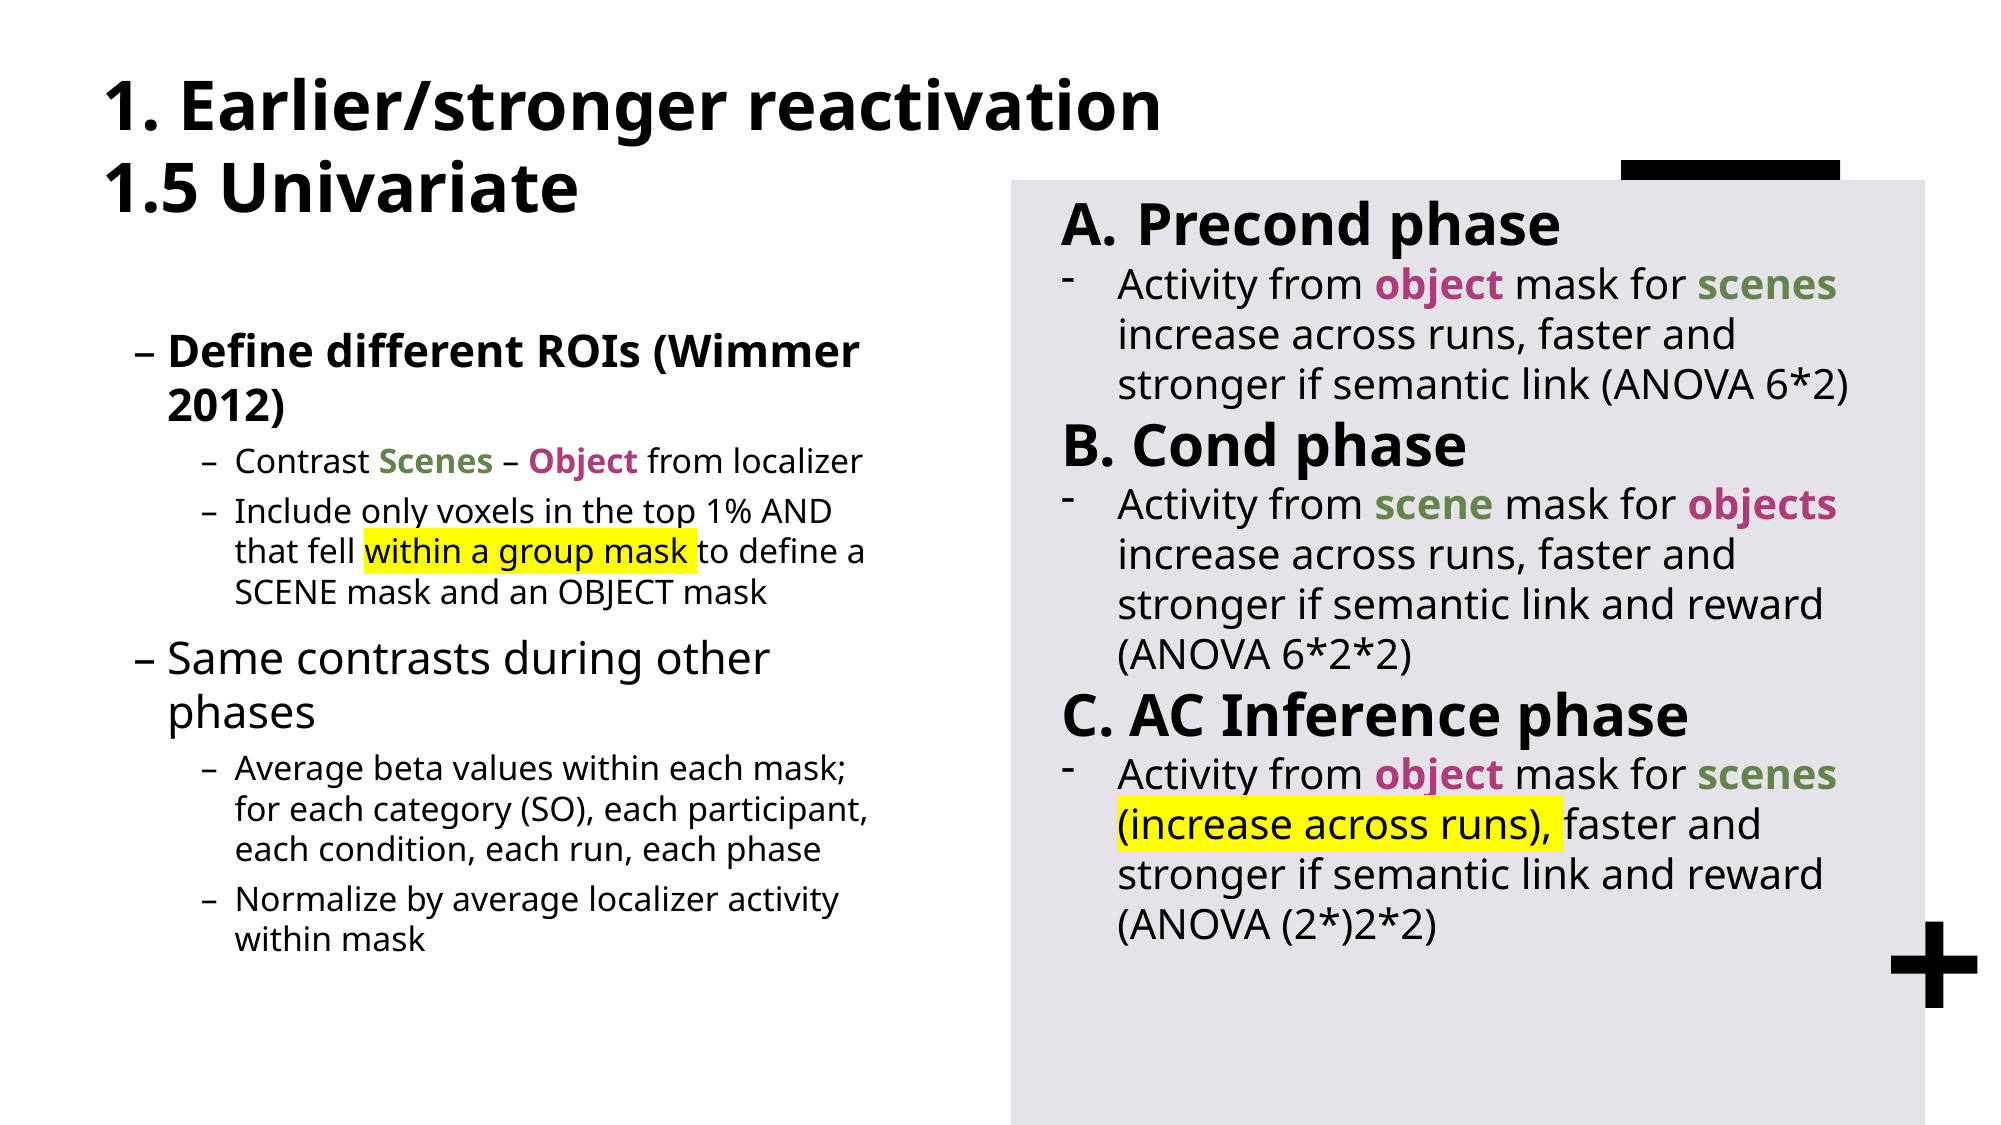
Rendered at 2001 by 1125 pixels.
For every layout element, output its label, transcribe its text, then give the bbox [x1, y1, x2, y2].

title 1. Earlier/stronger reactivation 1.5 Univariate [86, 53, 1187, 292]
text_box Precond phase Activity from object mask for scenes increase across runs, faster and stronger if semantic link (ANOVA 6*2) B. Cond phase Activity from scene mask for objects increase across runs, faster and stronger if semantic link and reward (ANOVA 6*2*2) C. AC Inference phase Activity from object mask for scenes (increase across runs), faster and stronger if semantic link and reward (ANOVA (2*)2*2) [1046, 180, 1882, 1006]
list Define different ROIs (Wimmer 2012) Contrast Scenes – Object from localizer Include only voxels in the top 1% AND that fell within a group mask to define a SCENE mask and an OBJECT mask Same contrasts during other phases Average beta values within each mask; for each category (SO), each participant, each condition, each run, each phase Normalize by average localizer activity within mask [118, 315, 890, 1024]
